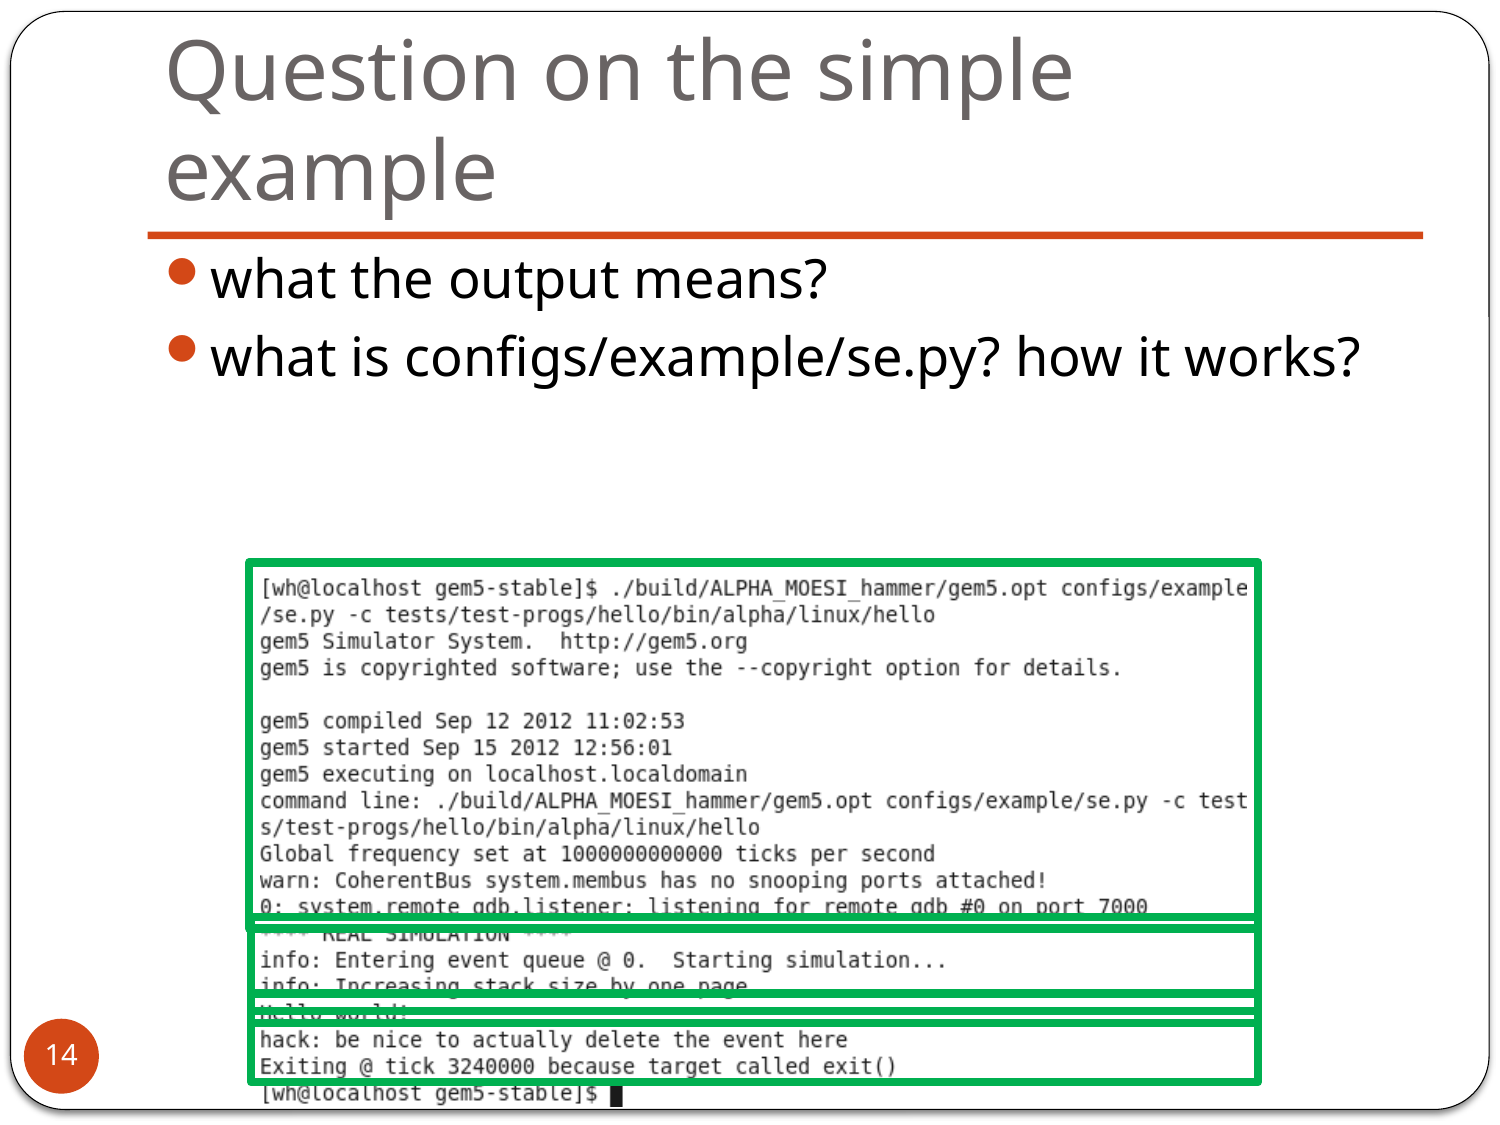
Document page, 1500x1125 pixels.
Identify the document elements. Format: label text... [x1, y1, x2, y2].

text_box [248, 561, 1259, 930]
text_box [250, 993, 254, 1024]
slide_number 14 [23, 1018, 99, 1094]
text_box [1252, 993, 1259, 1024]
title Question on the simple example [150, 45, 1425, 233]
text_box [1252, 1024, 1259, 1083]
text_box [250, 916, 254, 993]
picture [259, 573, 1247, 1108]
text_box [250, 1024, 254, 1083]
list what the output means? what is configs/example/se.py? how it works? [150, 237, 1425, 988]
text_box [1252, 916, 1259, 993]
